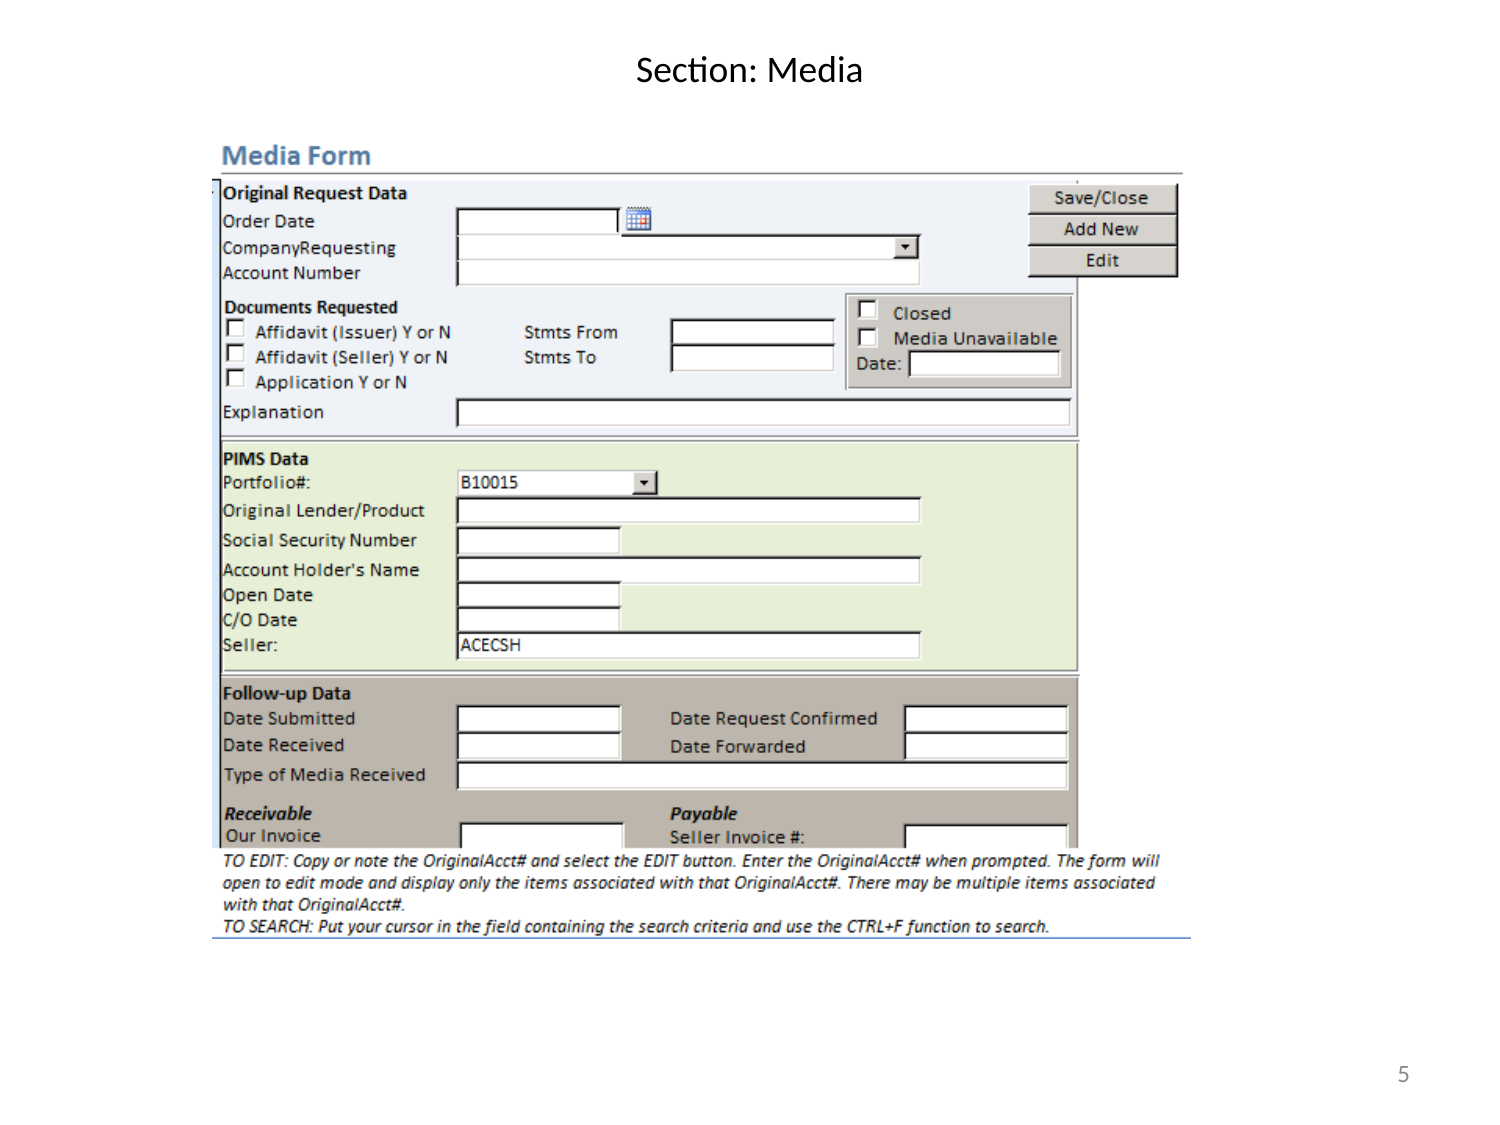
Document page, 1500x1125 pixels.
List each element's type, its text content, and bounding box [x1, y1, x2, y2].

text_box Section: Media [0, 37, 1500, 98]
picture [212, 137, 1191, 940]
slide_number 5 [1074, 1042, 1425, 1103]
